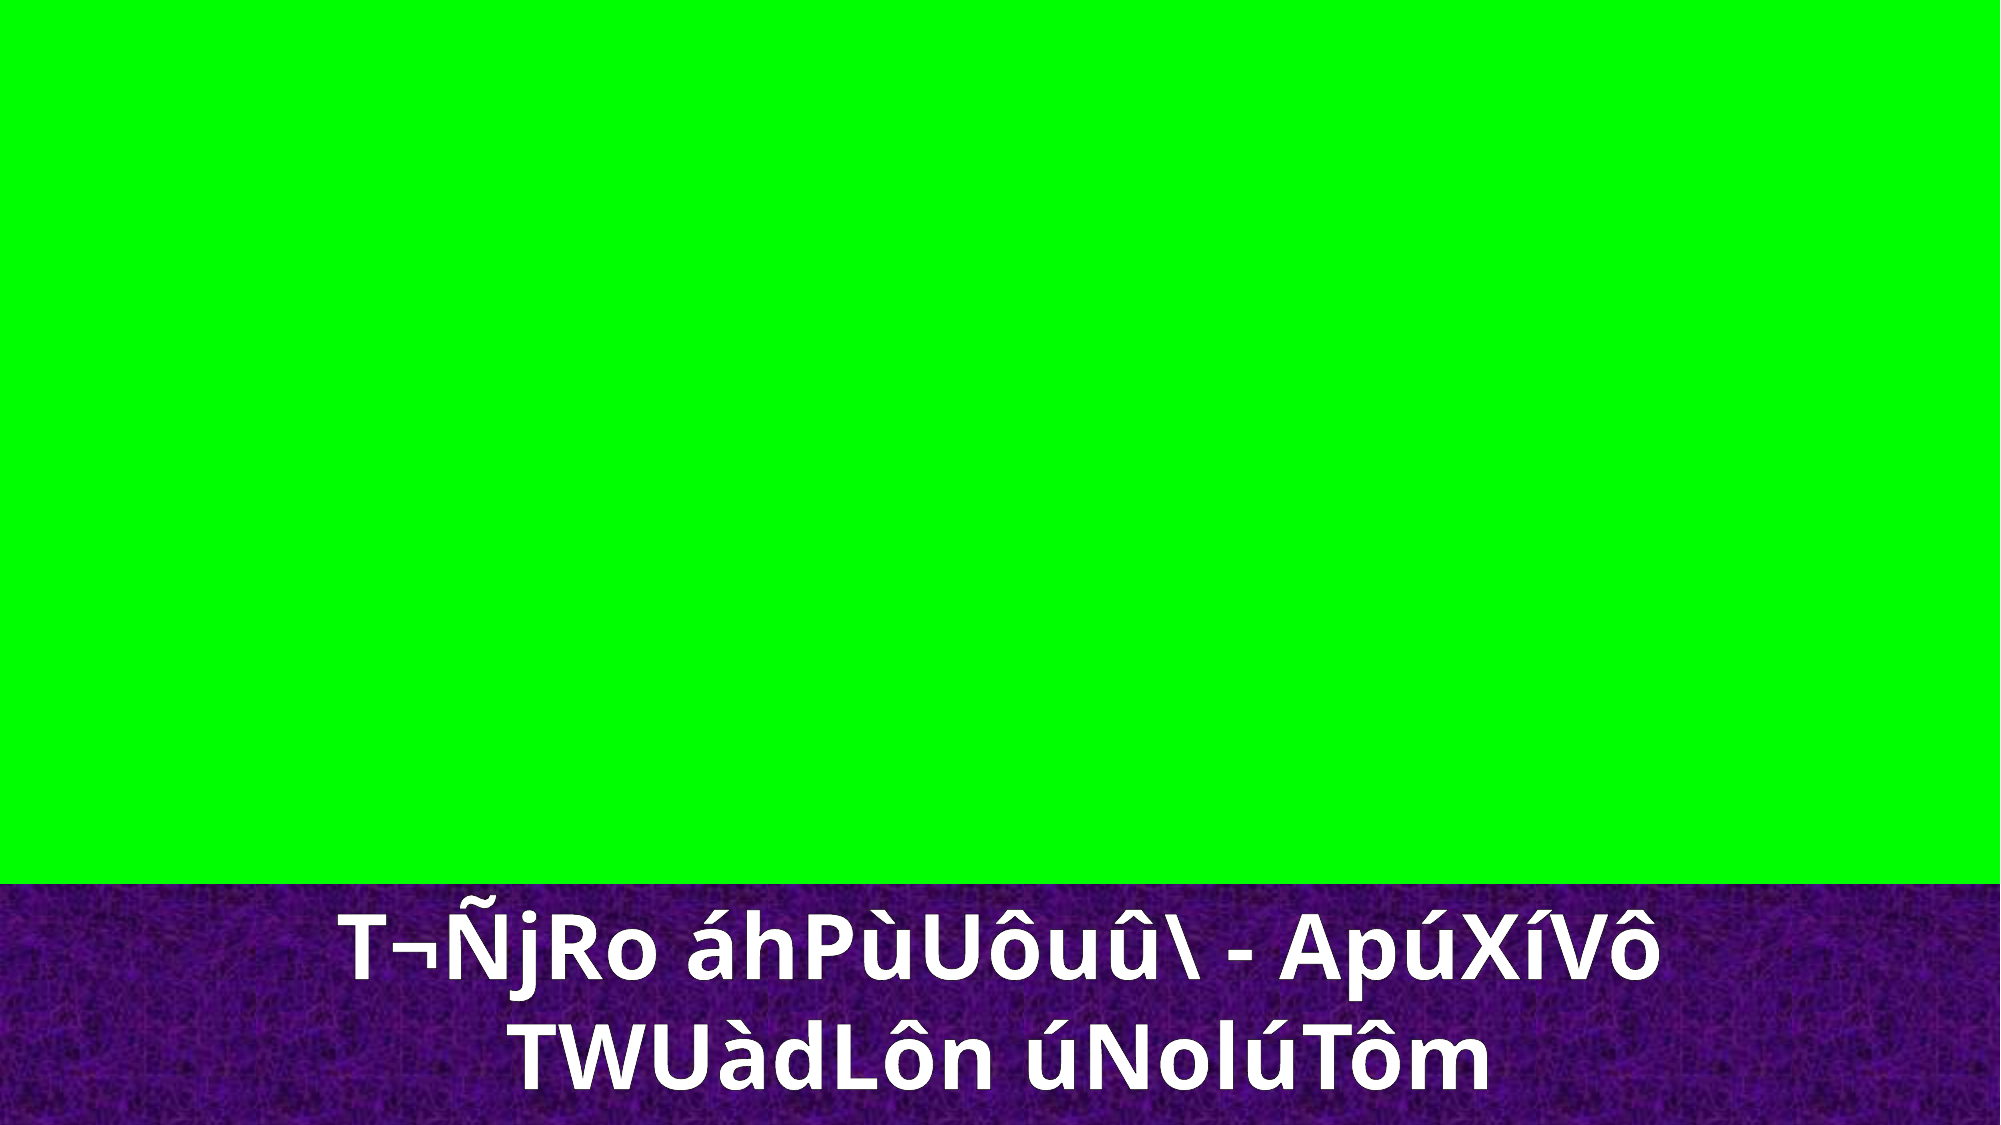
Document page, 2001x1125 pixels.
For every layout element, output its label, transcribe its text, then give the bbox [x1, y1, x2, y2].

text_box T¬ÑjRo áhPùUôuû\ - ApúXíVô TWUàdLôn úNolúTôm [113, 880, 1887, 1116]
text_box [0, 884, 2000, 1125]
